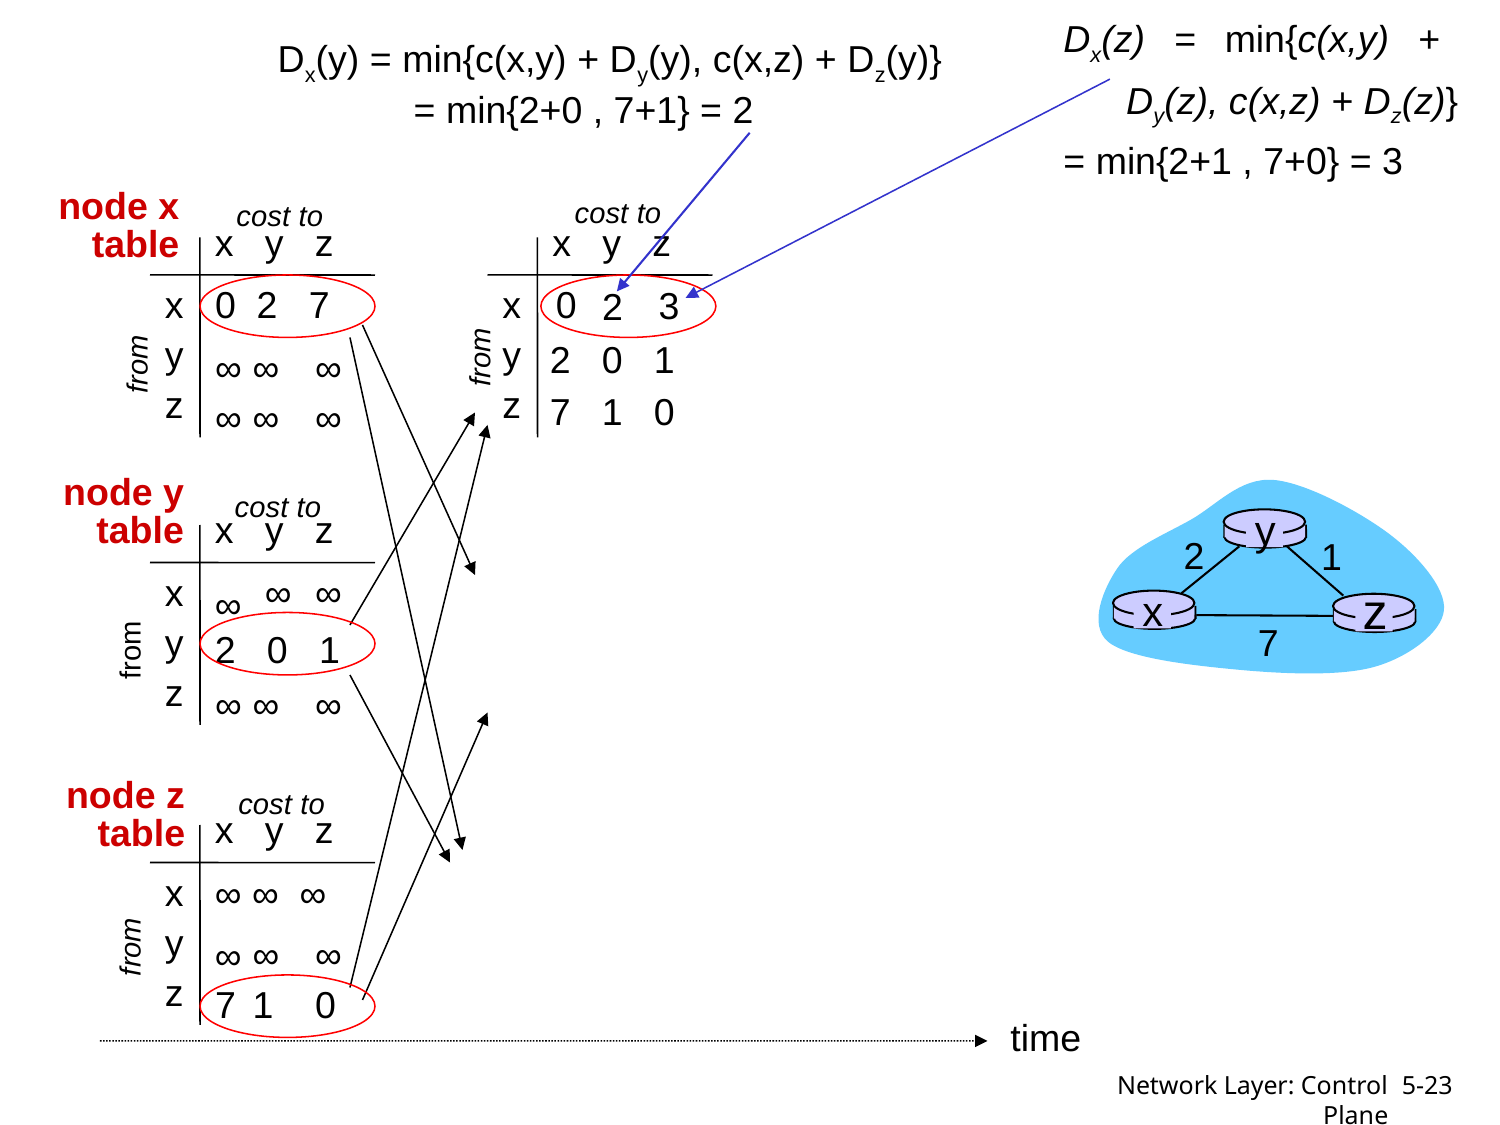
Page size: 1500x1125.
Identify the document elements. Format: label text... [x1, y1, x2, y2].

text_box ∞ [295, 924, 300, 975]
text_box x y z [537, 211, 660, 272]
footer Network Layer: Control Plane [1045, 1062, 1404, 1102]
text_box x [487, 274, 537, 324]
slide_number 5-23 [1387, 1062, 1478, 1107]
text_box 0 [333, 1029, 351, 1034]
text_box 0 2 7 [291, 274, 345, 282]
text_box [1087, 477, 1447, 677]
text_box 0 [541, 274, 592, 301]
text_box ∞ [200, 336, 237, 386]
text_box ∞ [352, 939, 363, 985]
text_box [350, 424, 491, 984]
text_box x y z [635, 211, 687, 272]
text_box ∞ [200, 386, 237, 447]
text_box from [104, 606, 150, 695]
text_box [695, 290, 716, 327]
text_box x y z [199, 499, 349, 559]
text_box [435, 834, 451, 863]
text_box 2 0 1 [534, 329, 690, 380]
text_box node x table [43, 181, 195, 273]
text_box x [150, 561, 199, 611]
text_box ∞ [237, 679, 295, 734]
text_box ∞ [352, 964, 357, 984]
text_box [460, 541, 476, 575]
text_box x [150, 862, 199, 911]
text_box ∞ [200, 679, 237, 734]
text_box [451, 797, 466, 850]
text_box ∞ [237, 386, 295, 447]
text_box ∞ [250, 561, 300, 574]
text_box from [111, 320, 161, 409]
text_box 1 [237, 974, 282, 980]
text_box 0 [541, 311, 565, 329]
text_box 7 [200, 1011, 237, 1034]
text_box 0 2 7 [200, 274, 284, 301]
text_box [540, 278, 587, 334]
text_box x y z [200, 799, 349, 859]
text_box ∞ [353, 674, 357, 686]
text_box 7 1 0 [534, 380, 690, 441]
text_box cost to [221, 190, 338, 240]
text_box [200, 612, 376, 675]
text_box 3 [643, 274, 695, 335]
text_box y [161, 324, 199, 374]
text_box [200, 274, 376, 338]
text_box 0 [300, 974, 351, 983]
text_box z [150, 374, 199, 434]
text_box z [487, 374, 534, 434]
text_box cost to [219, 481, 337, 531]
text_box x y z [199, 211, 349, 272]
text_box y [150, 911, 199, 961]
text_box [695, 79, 1110, 298]
text_box ∞ [357, 924, 363, 954]
text_box ∞ ∞ ∞ [199, 862, 363, 923]
text_box [975, 1034, 988, 1048]
text_box 0 2 7 [200, 311, 242, 334]
text_box ∞ [199, 924, 237, 985]
text_box cost to [559, 187, 676, 238]
text_box 2 [587, 275, 644, 336]
text_box ∞ [300, 386, 357, 447]
text_box ∞ [237, 924, 295, 975]
text_box z [150, 661, 199, 722]
text_box Dx(z) = min{c(x,y) + Dy(z), c(x,z) + Dz(z)} = min{2+1 , 7+0} = 3 [1048, 0, 1484, 190]
text_box [200, 974, 376, 1038]
text_box cost to [223, 777, 340, 828]
text_box from [104, 902, 150, 991]
text_box [695, 285, 702, 291]
text_box Dx(y) = min{c(x,y) + Dy(y), c(x,z) + Dz(y)} = min{2+0 , 7+1} = 2 [262, 27, 968, 139]
text_box [351, 412, 475, 622]
text_box ∞ [300, 336, 357, 386]
text_box x [150, 274, 199, 324]
text_box [366, 712, 489, 992]
text_box y [150, 611, 199, 661]
text_box ∞ [300, 924, 357, 978]
text_box z [150, 961, 199, 1022]
text_box 7 [200, 974, 237, 1001]
text_box ∞ [300, 679, 357, 734]
text_box y [487, 324, 537, 374]
text_box ∞ [300, 561, 357, 612]
text_box ∞ 2 0 1 [200, 574, 356, 639]
text_box node y table [48, 467, 199, 559]
text_box time [995, 1006, 1097, 1067]
text_box ∞ 2 0 1 [200, 649, 356, 679]
text_box from [453, 313, 487, 402]
text_box node z table [51, 770, 200, 862]
text_box ∞ [237, 336, 295, 386]
